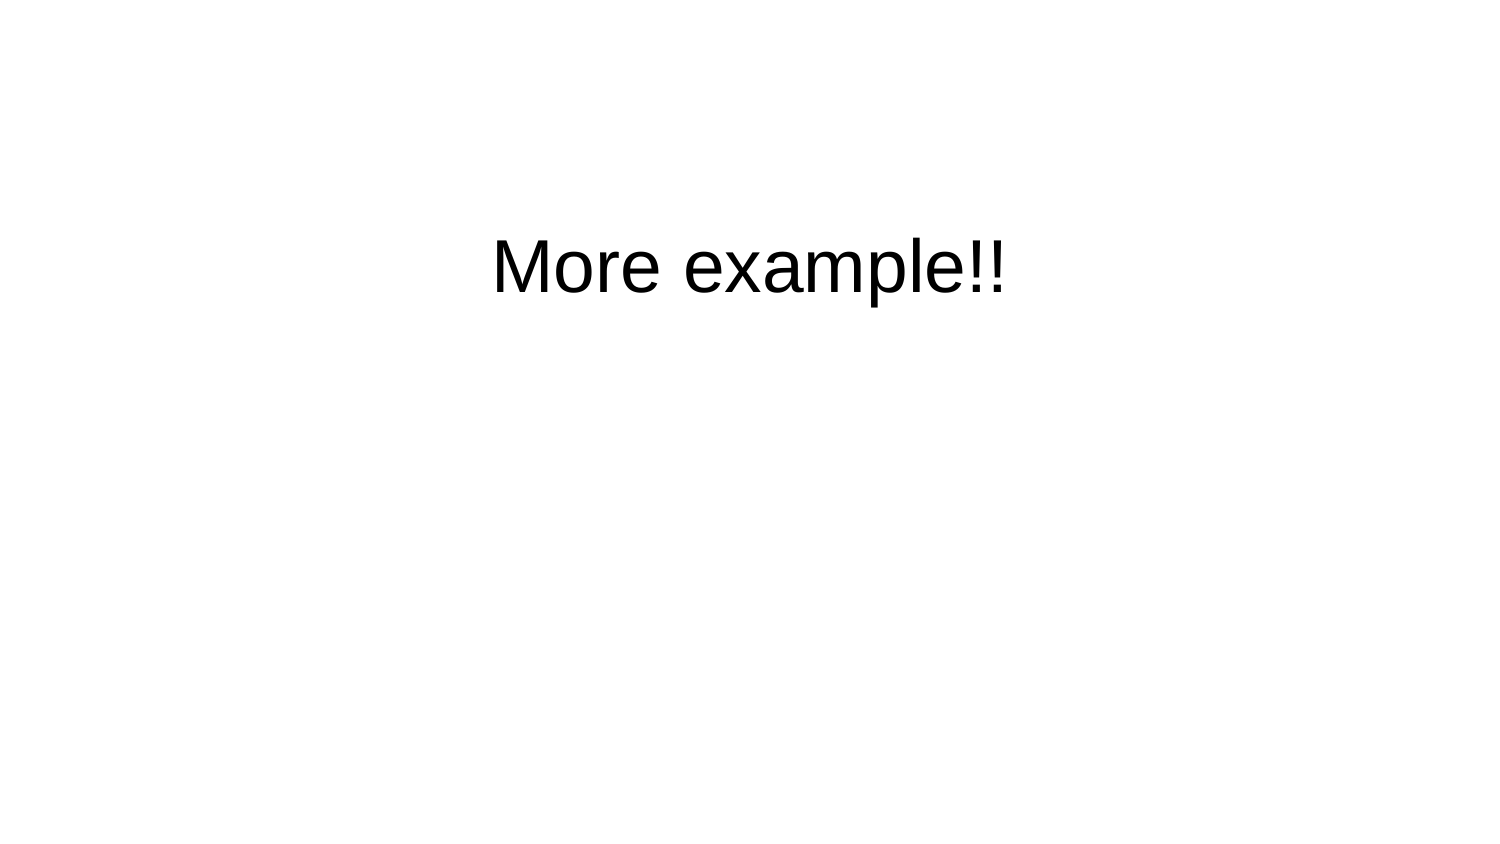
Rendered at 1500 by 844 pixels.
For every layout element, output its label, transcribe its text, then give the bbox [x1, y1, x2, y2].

list More example!! [51, 189, 1449, 750]
